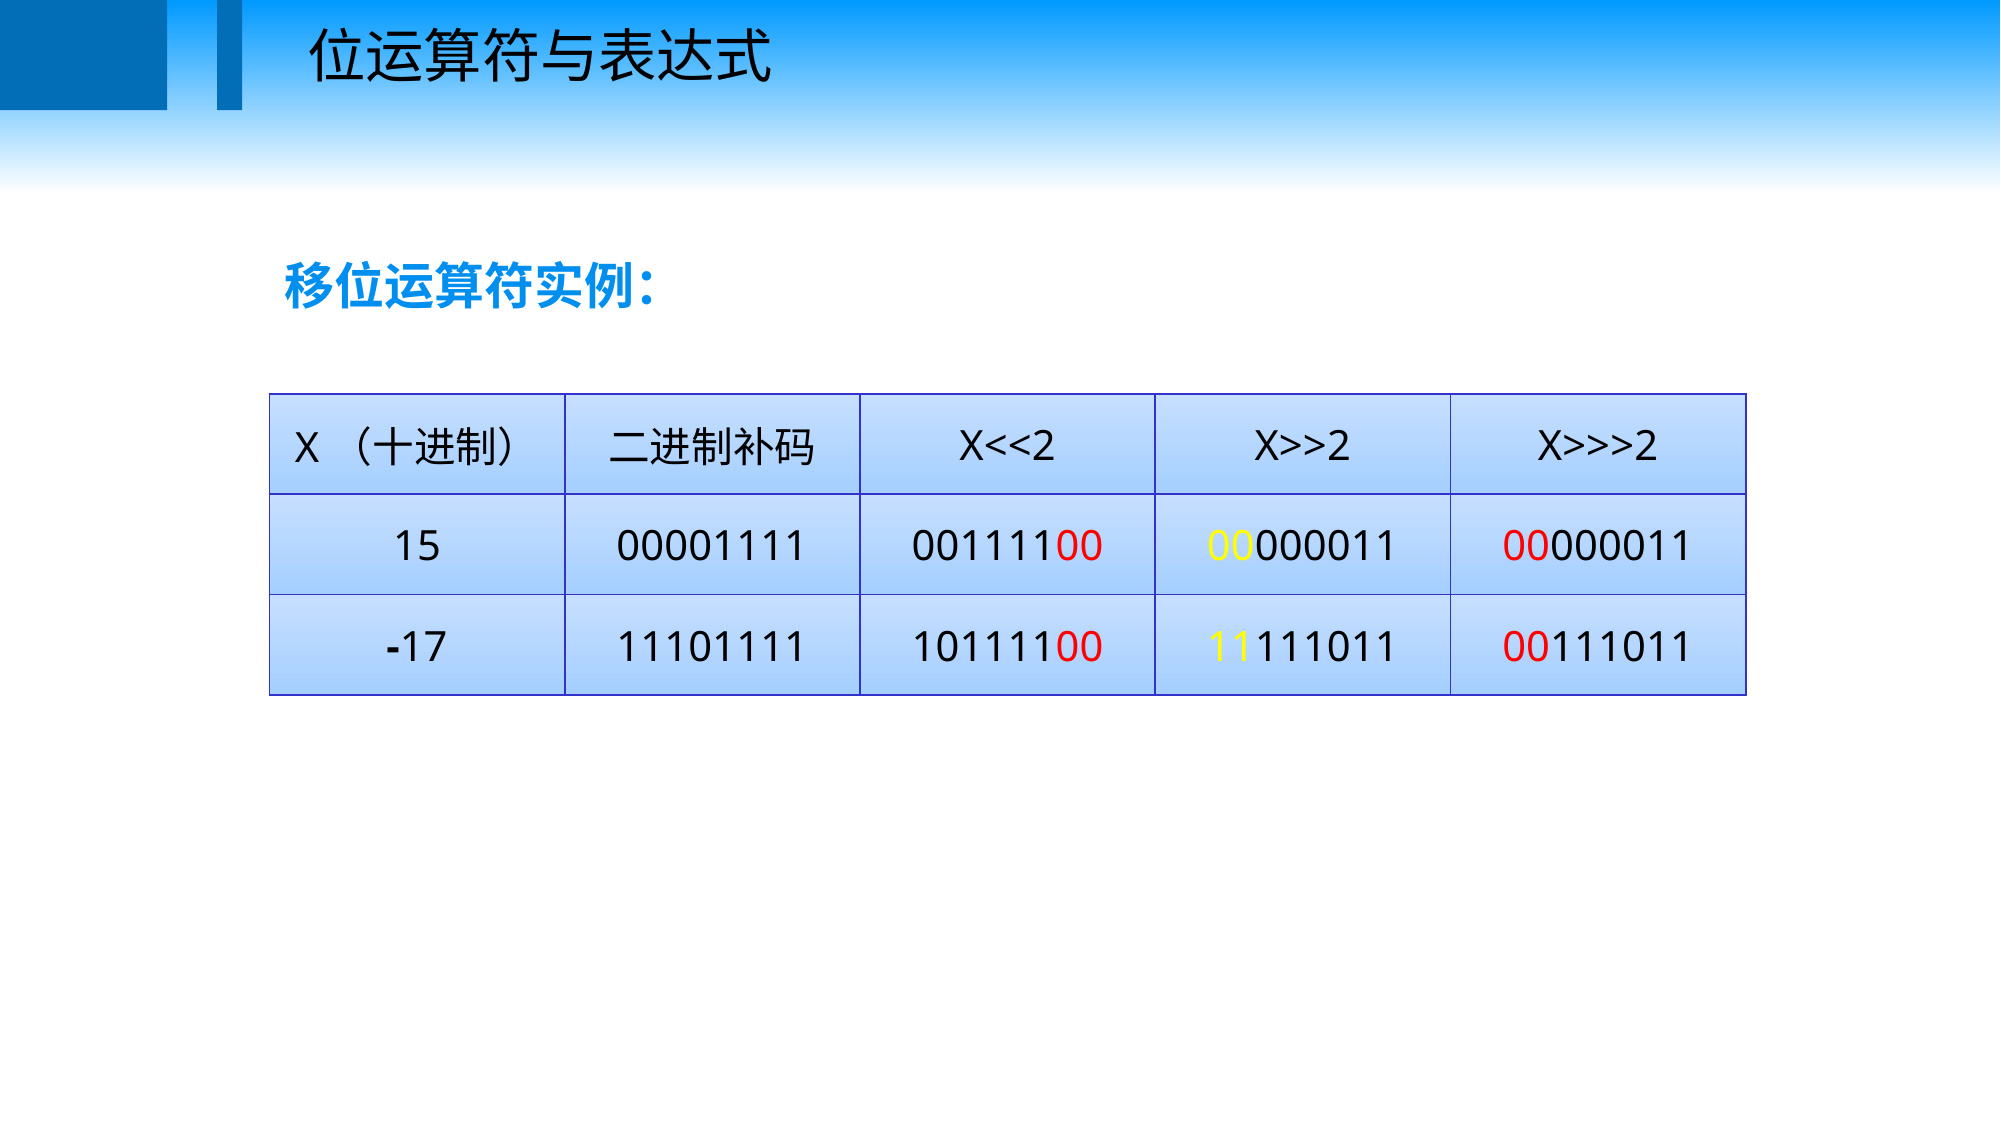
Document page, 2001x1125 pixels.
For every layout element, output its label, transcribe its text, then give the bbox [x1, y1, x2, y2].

table_header 二进制补码 [566, 395, 859, 493]
table_header X<<2 [861, 395, 1154, 493]
table_cell 00000011 [1451, 495, 1745, 594]
table_header X>>>2 [1451, 395, 1745, 493]
table_header X>>2 [1156, 395, 1450, 493]
table_cell 10111100 [861, 595, 1154, 694]
table_cell -17 [270, 595, 564, 694]
table_cell 11111011 [1156, 595, 1450, 694]
table_cell 00111011 [1451, 595, 1745, 694]
table_cell 00001111 [566, 495, 859, 594]
table_cell 00111100 [861, 495, 1154, 594]
table_header X（十进制） [270, 395, 564, 493]
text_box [0, 0, 243, 111]
table_cell 00000011 [1156, 495, 1450, 594]
text_box 位运算符与表达式 [292, 11, 1158, 97]
table_cell 15 [270, 495, 564, 594]
table_cell 11101111 [566, 595, 859, 694]
text_box 移位运算符实例： [269, 247, 1135, 322]
